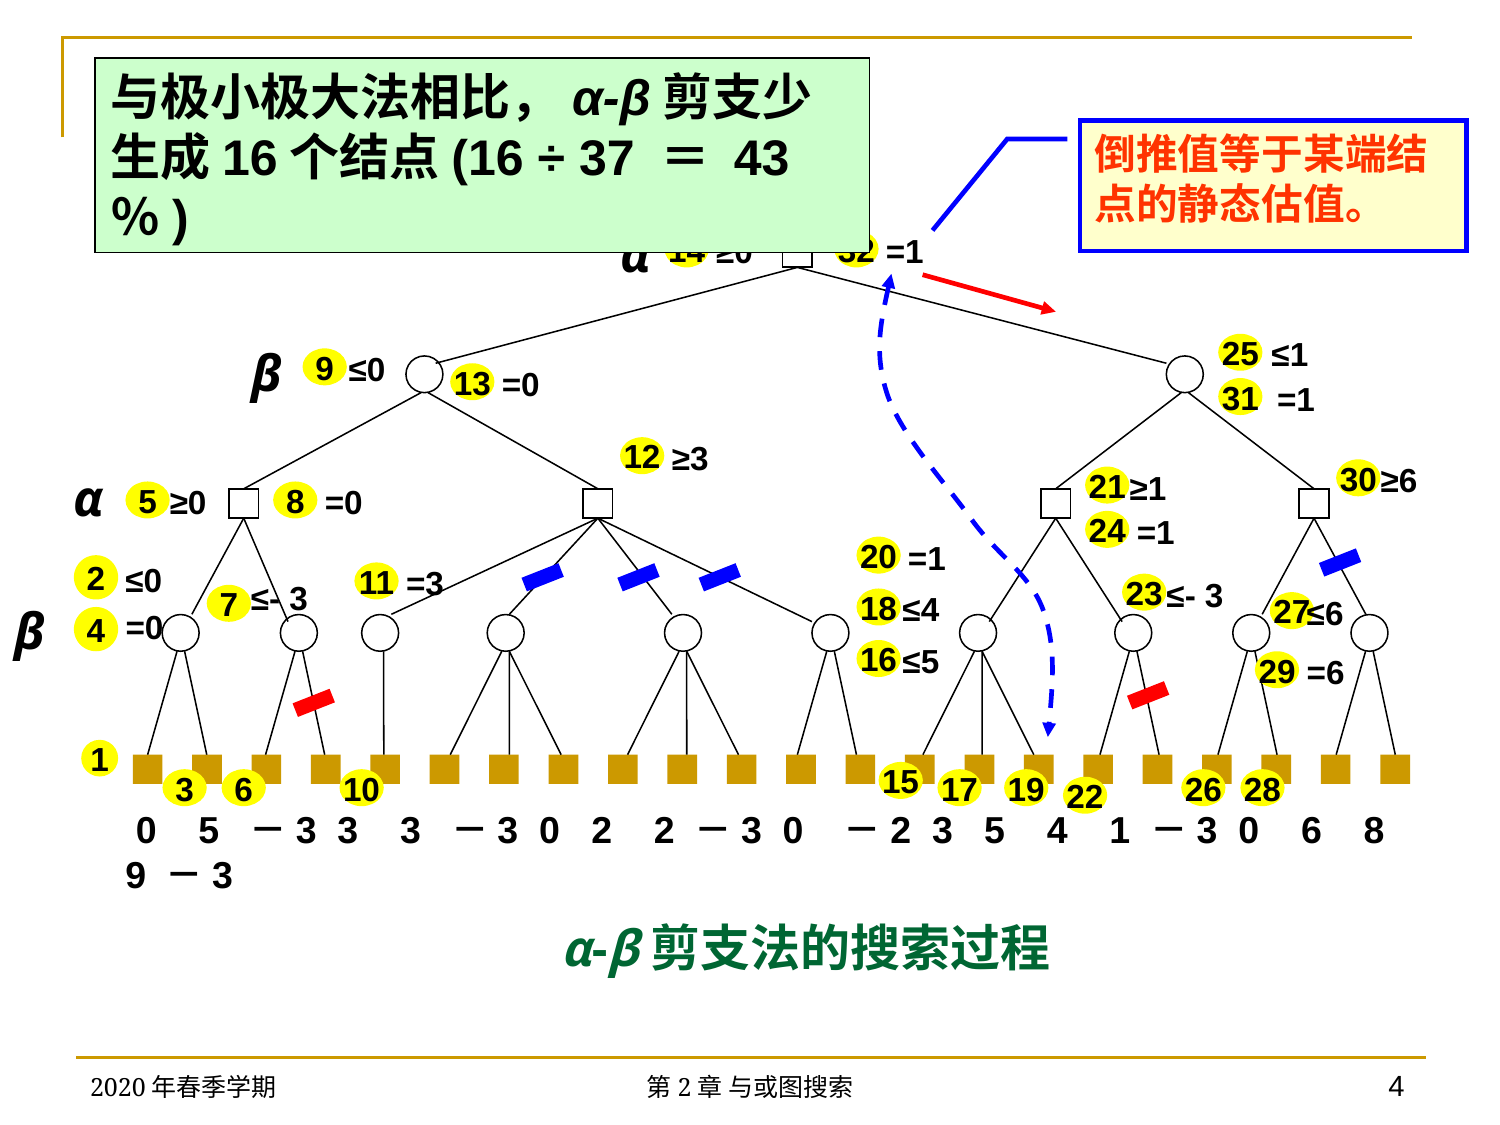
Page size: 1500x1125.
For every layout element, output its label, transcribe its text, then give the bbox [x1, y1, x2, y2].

text_box 4 [73, 606, 110, 652]
text_box 2 [73, 555, 110, 600]
text_box 1 [81, 739, 110, 777]
text_box α-β剪支法的搜索过程 [524, 909, 1088, 985]
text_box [873, 120, 1467, 737]
footer 第2章 与或图搜索 [512, 1033, 988, 1109]
text_box 与极小极大法相比，α-β剪支少生成16个结点(16 ÷ 37 ＝ 43％) [95, 57, 870, 253]
text_box β [0, 592, 67, 667]
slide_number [75, 1033, 425, 1109]
text_box α [59, 459, 110, 535]
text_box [110, 237, 1462, 860]
